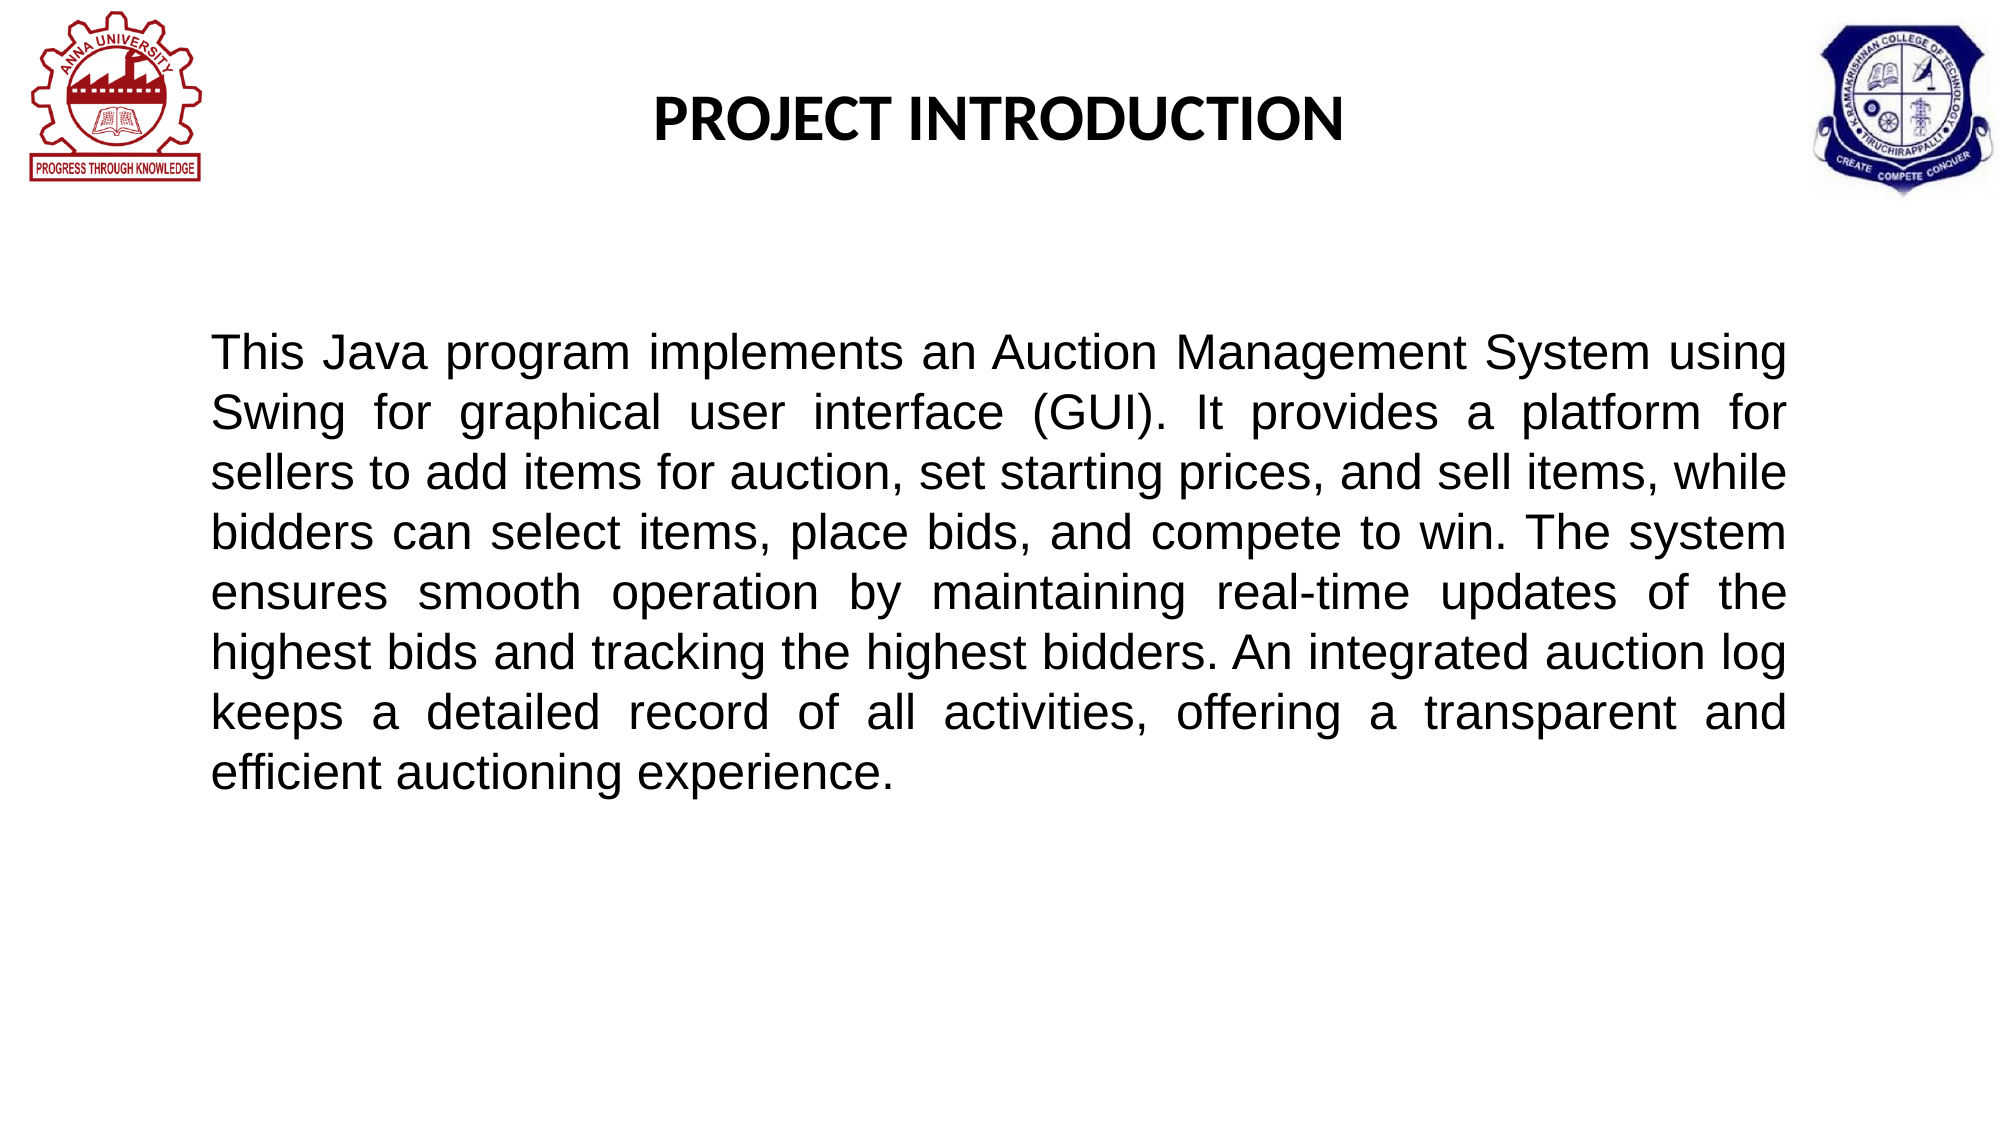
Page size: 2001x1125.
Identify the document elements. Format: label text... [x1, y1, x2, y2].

text_box This Java program implements an Auction Management System using Swing for graphical user interface (GUI). It provides a platform for sellers to add items for auction, set starting prices, and sell items, while bidders can select items, place bids, and compete to win. The system ensures smooth operation by maintaining real-time updates of the highest bids and tracking the highest bidders. An integrated auction log keeps a detailed record of all activities, offering a transparent and efficient auctioning experience. [195, 312, 1804, 808]
text_box [0, 200, 2000, 1125]
title PROJECT INTRODUCTION [324, 31, 1675, 156]
picture [27, 9, 203, 184]
picture [1809, 18, 2000, 201]
